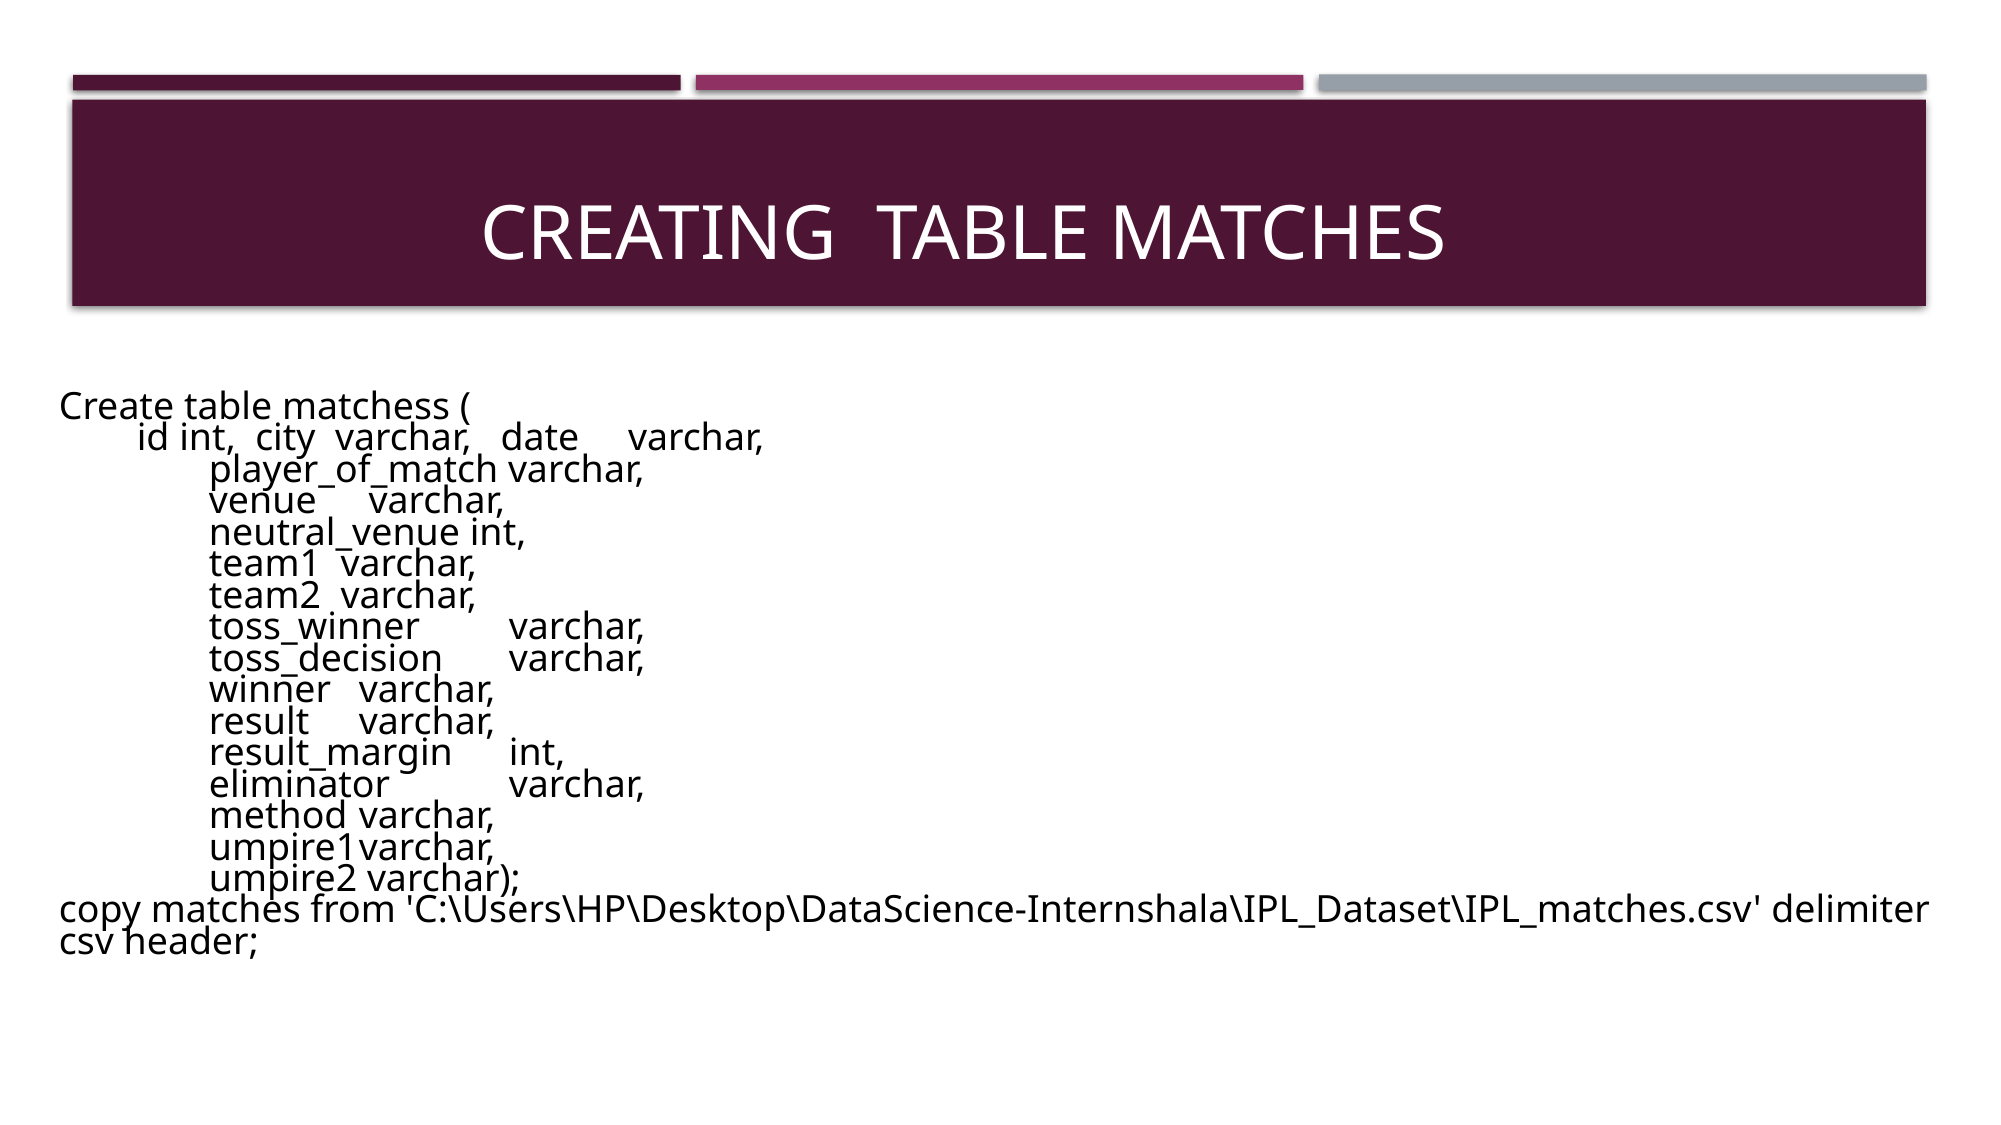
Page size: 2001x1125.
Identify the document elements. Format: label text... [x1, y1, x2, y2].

text_box Create table matchess ( id int, city varchar, date varchar, player_of_match varchar, venue varchar, neutral_venue int, team1 varchar, team2 varchar, toss_winner varchar, toss_decision varchar, winner varchar, result varchar, result_margin int, eliminator varchar, method varchar, umpire1 varchar, umpire2 varchar); copy matches from 'C:\Users\HP\Desktop\DataScience-Internshala\IPL_Dataset\IPL_matches.csv' delimiter csv header; [44, 386, 1969, 1014]
title cREATING TABLE MATCHES [94, 119, 1904, 282]
